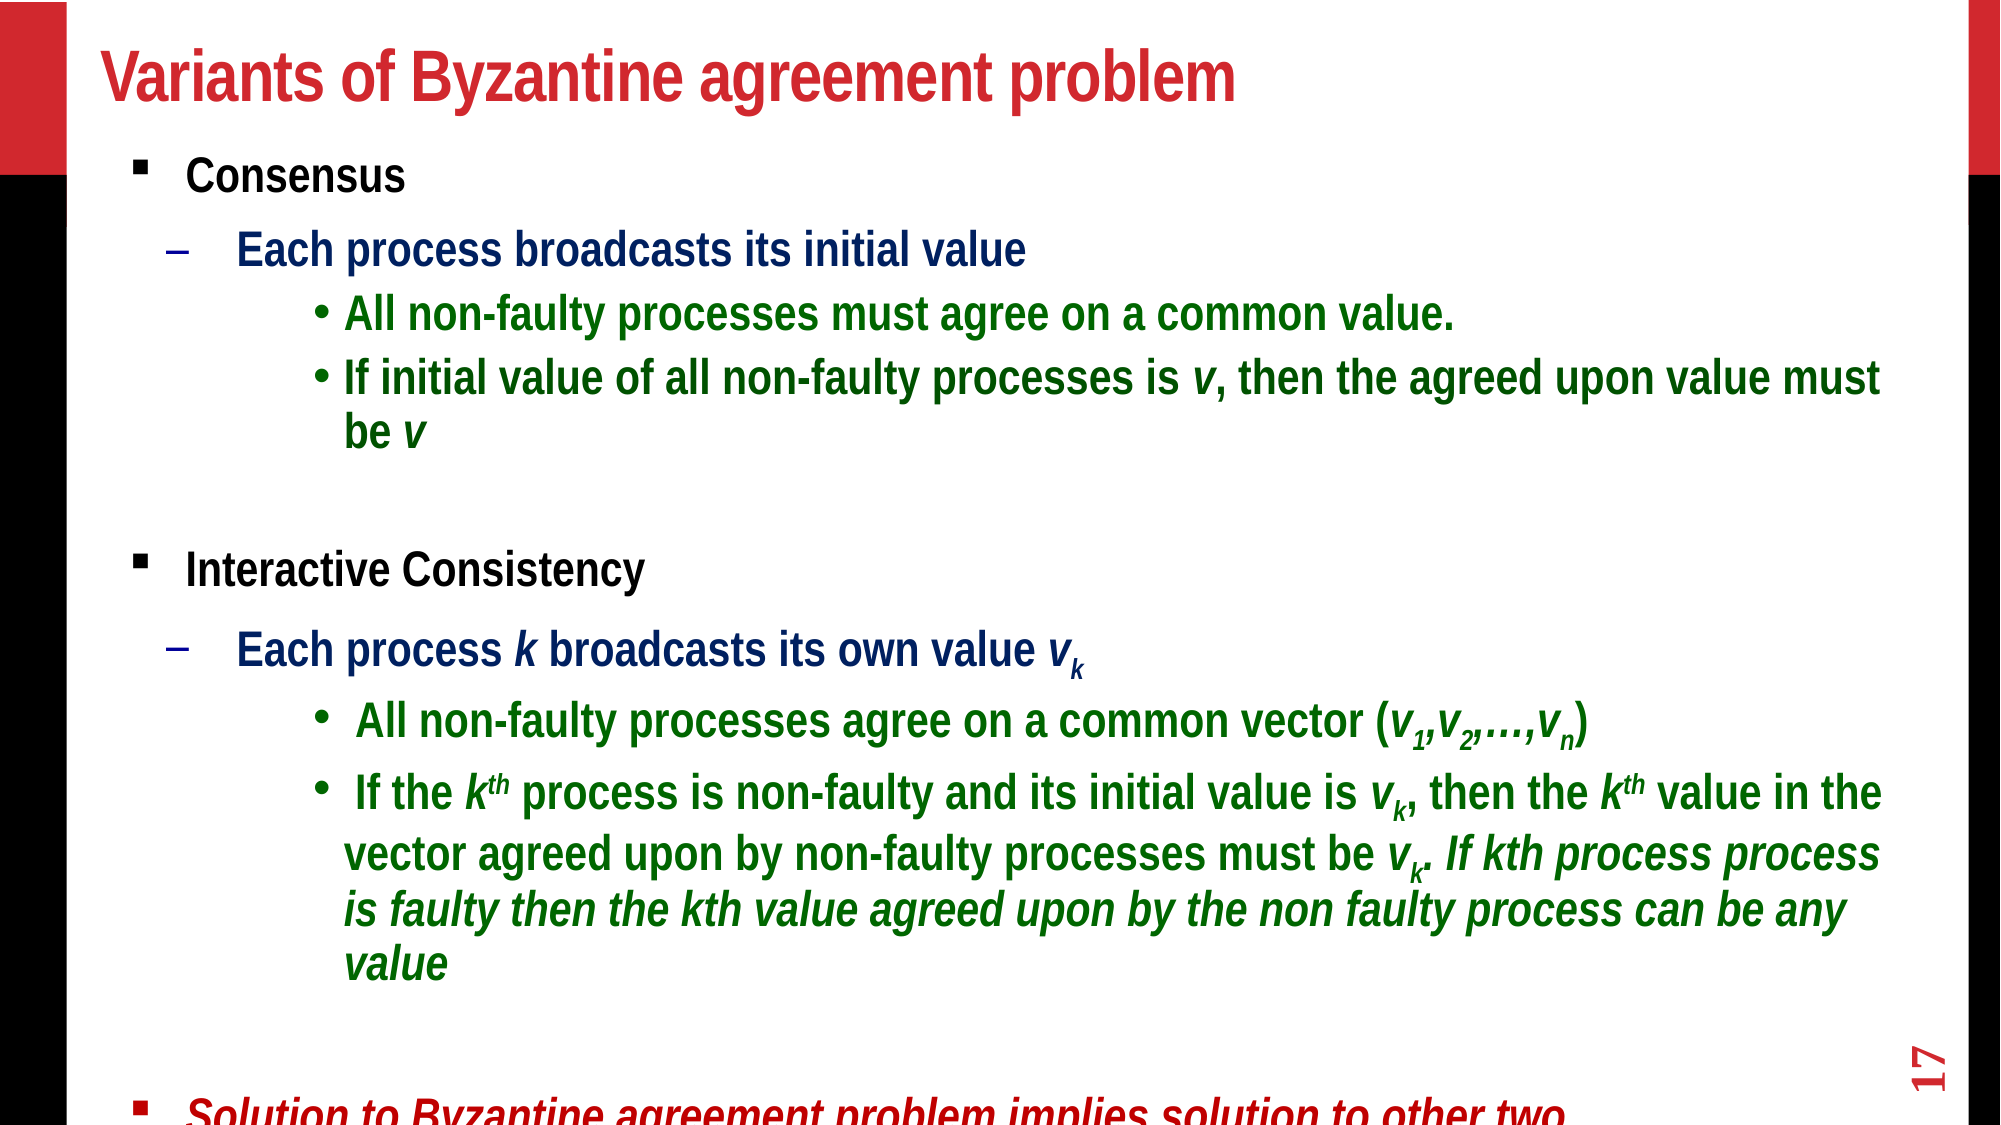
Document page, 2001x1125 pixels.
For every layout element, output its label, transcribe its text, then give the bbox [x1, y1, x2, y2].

list Consensus Each process broadcasts its initial value All non-faulty processes must agree on a common value. If initial value of all non-faulty processes is v, then the agreed upon value must be v Interactive Consistency Each process k broadcasts its own value vk All non-faulty processes agree on a common vector (v1,v2,…,vn) If the kth process is non-faulty and its initial value is vk, then the kth value in the vector agreed upon by non-faulty processes must be vk. If kth process process is faulty then the kth value agreed upon by the non faulty process can be any value Solution to Byzantine agreement problem implies solution to other two [112, 140, 1900, 1041]
slide_number 17 [1899, 996, 1950, 1113]
title Variants of Byzantine agreement problem [83, 25, 1950, 125]
